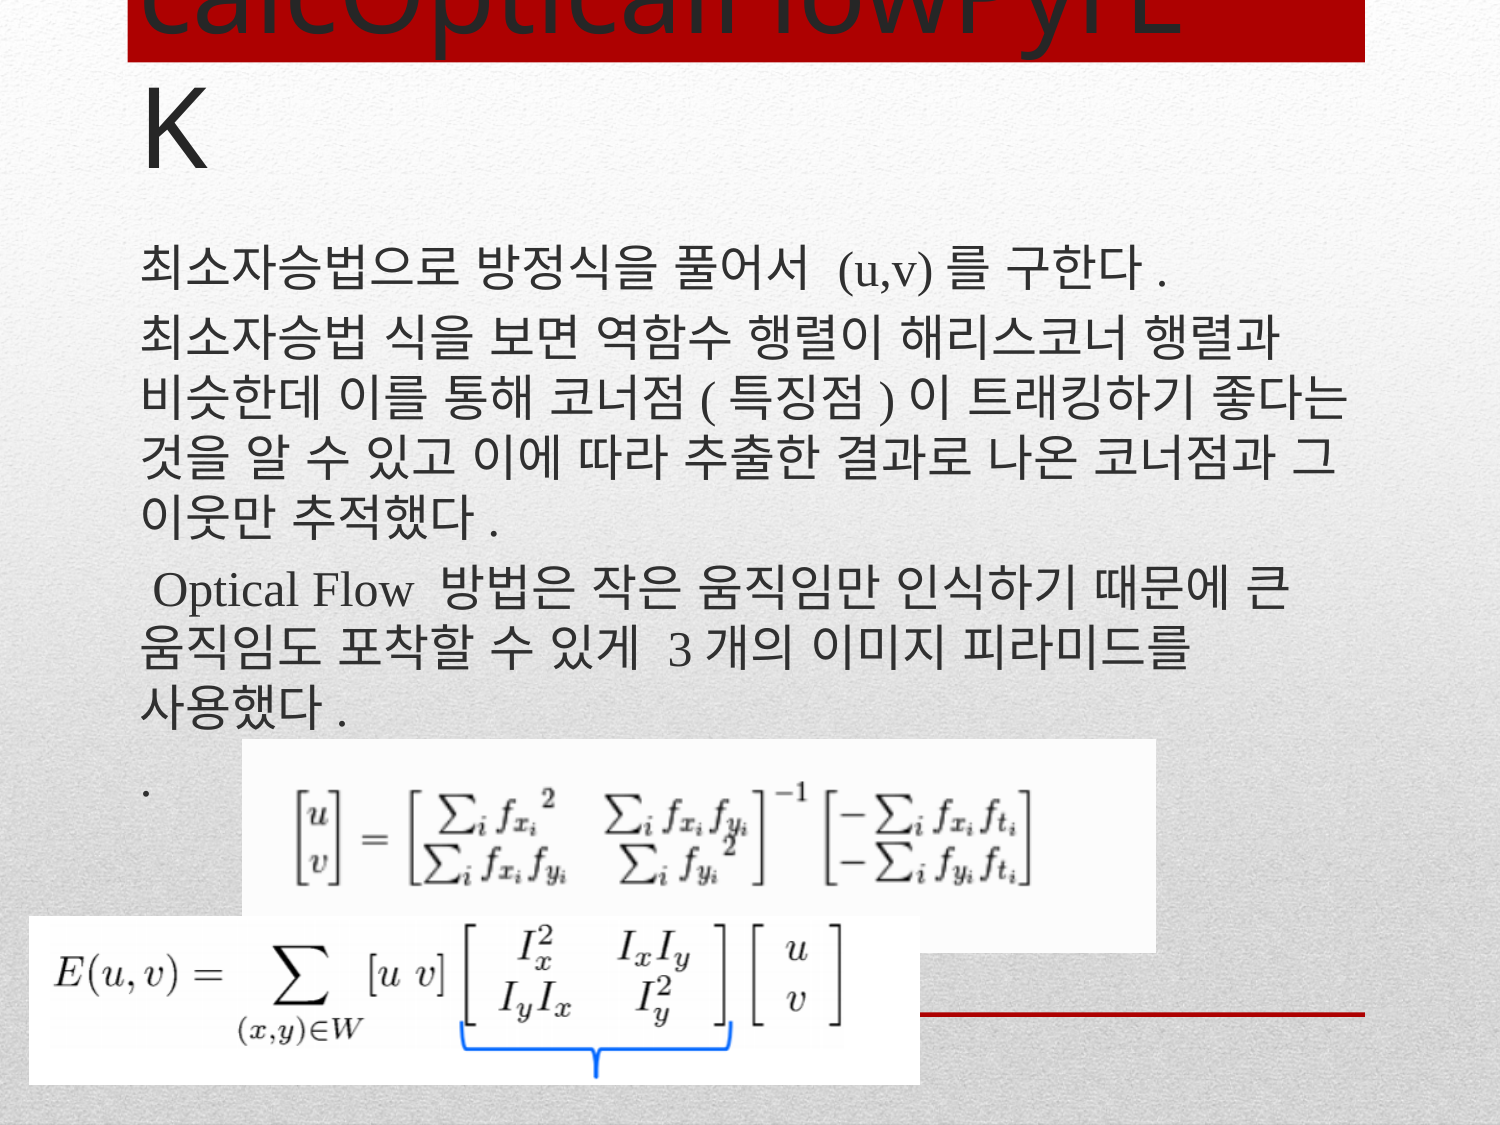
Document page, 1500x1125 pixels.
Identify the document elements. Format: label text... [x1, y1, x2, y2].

text_box 최소자승법으로 방정식을 풀어서 (u,v)를 구한다. 최소자승법 식을 보면 역함수 행렬이 해리스코너 행렬과 비슷한데 이를 통해 코너점(특징점)이 트래킹하기 좋다는 것을 알 수 있고 이에 따라 추출한 결과로 나온 코너점과 그 이웃만 추적했다. Optical Flow 방법은 작은 움직임만 인식하기 때문에 큰 움직임도 포착할 수 있게 3개의 이미지 피라미드를 사용했다. . [124, 148, 1366, 965]
title calcOpticalFlowPyrLK [123, 0, 1237, 199]
picture [28, 738, 1157, 1086]
